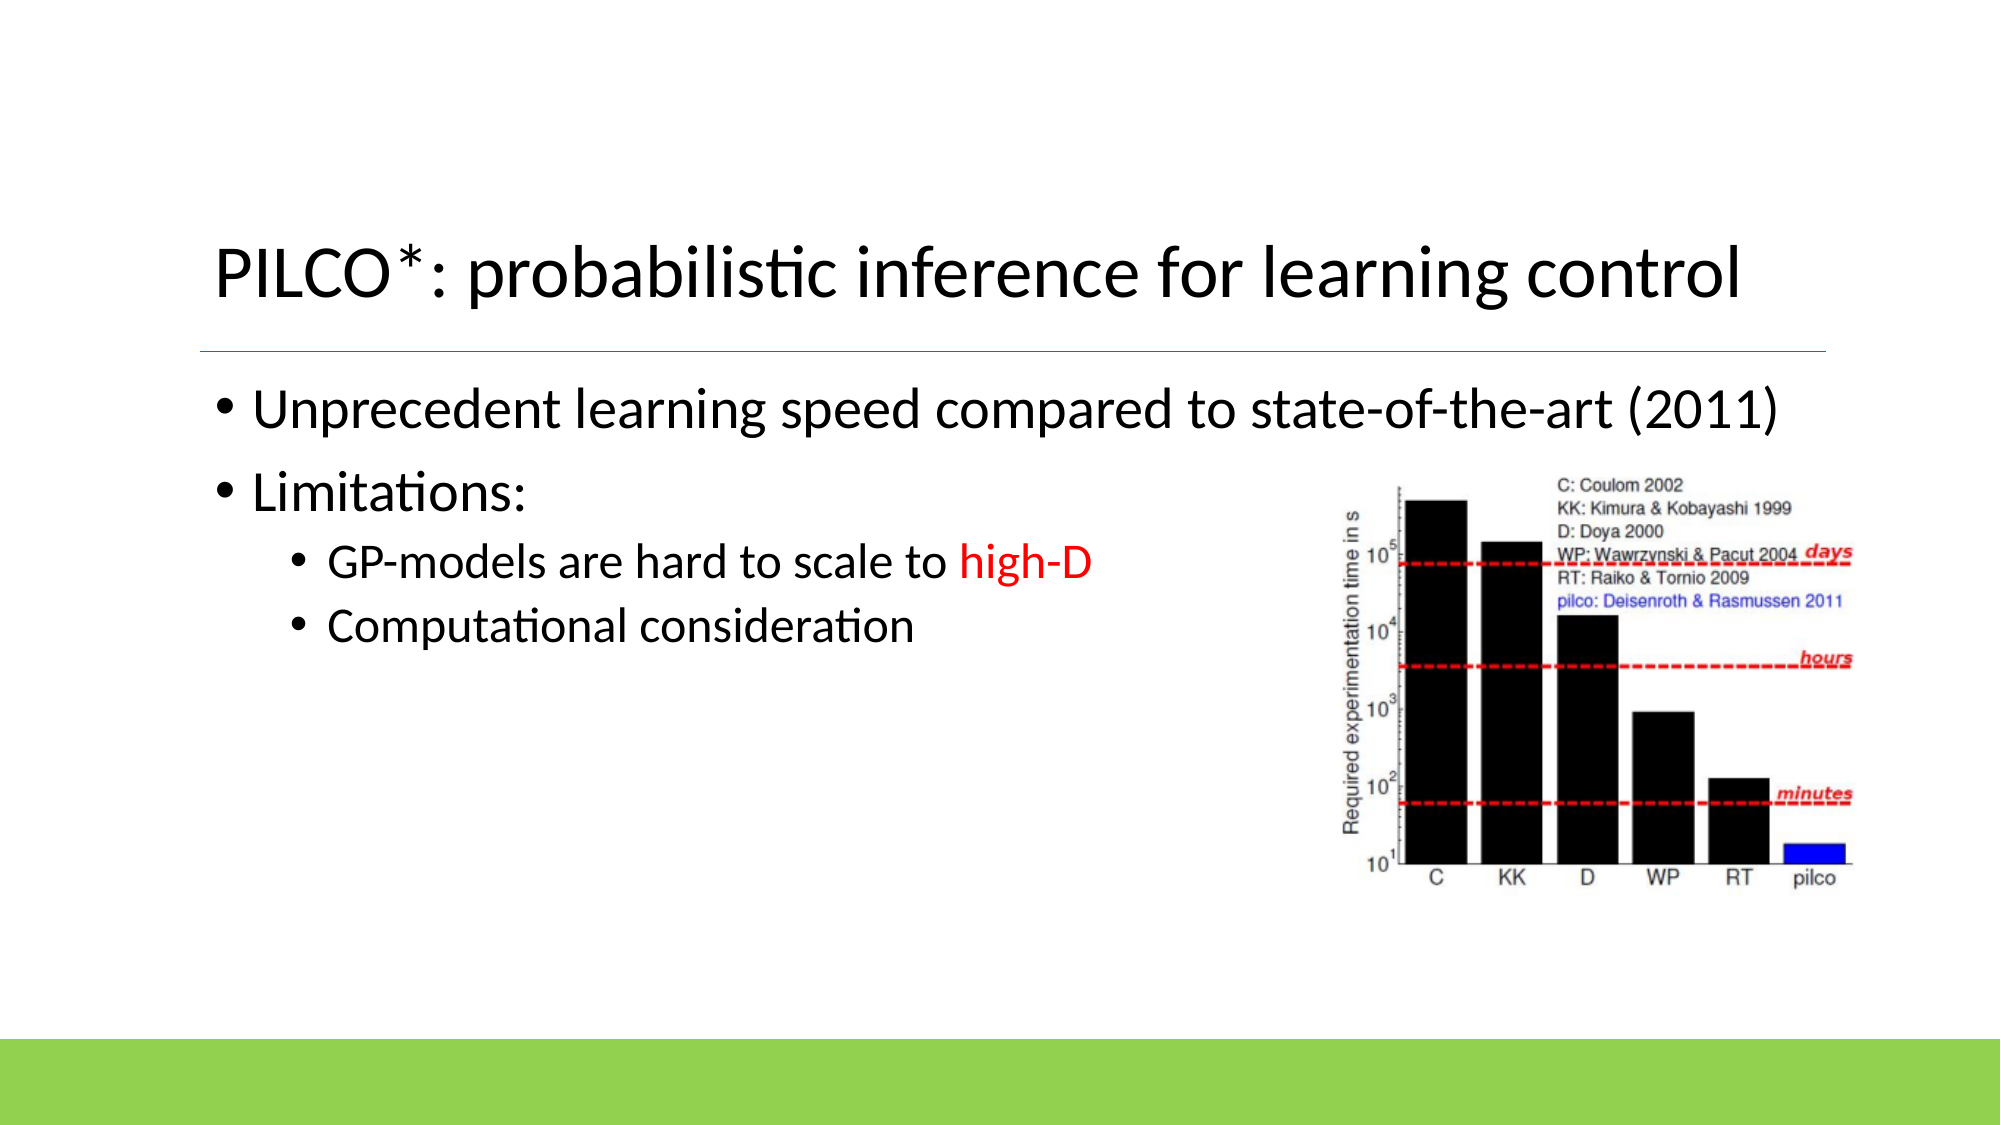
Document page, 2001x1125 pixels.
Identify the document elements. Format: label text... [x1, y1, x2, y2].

picture [1305, 457, 1934, 900]
list Unprecedent learning speed compared to state-of-the-art (2011) Limitations: GP-models are hard to scale to high-D Computational consideration [200, 370, 1826, 1008]
list PILCO*: probabilistic inference for learning control [200, 224, 1826, 320]
